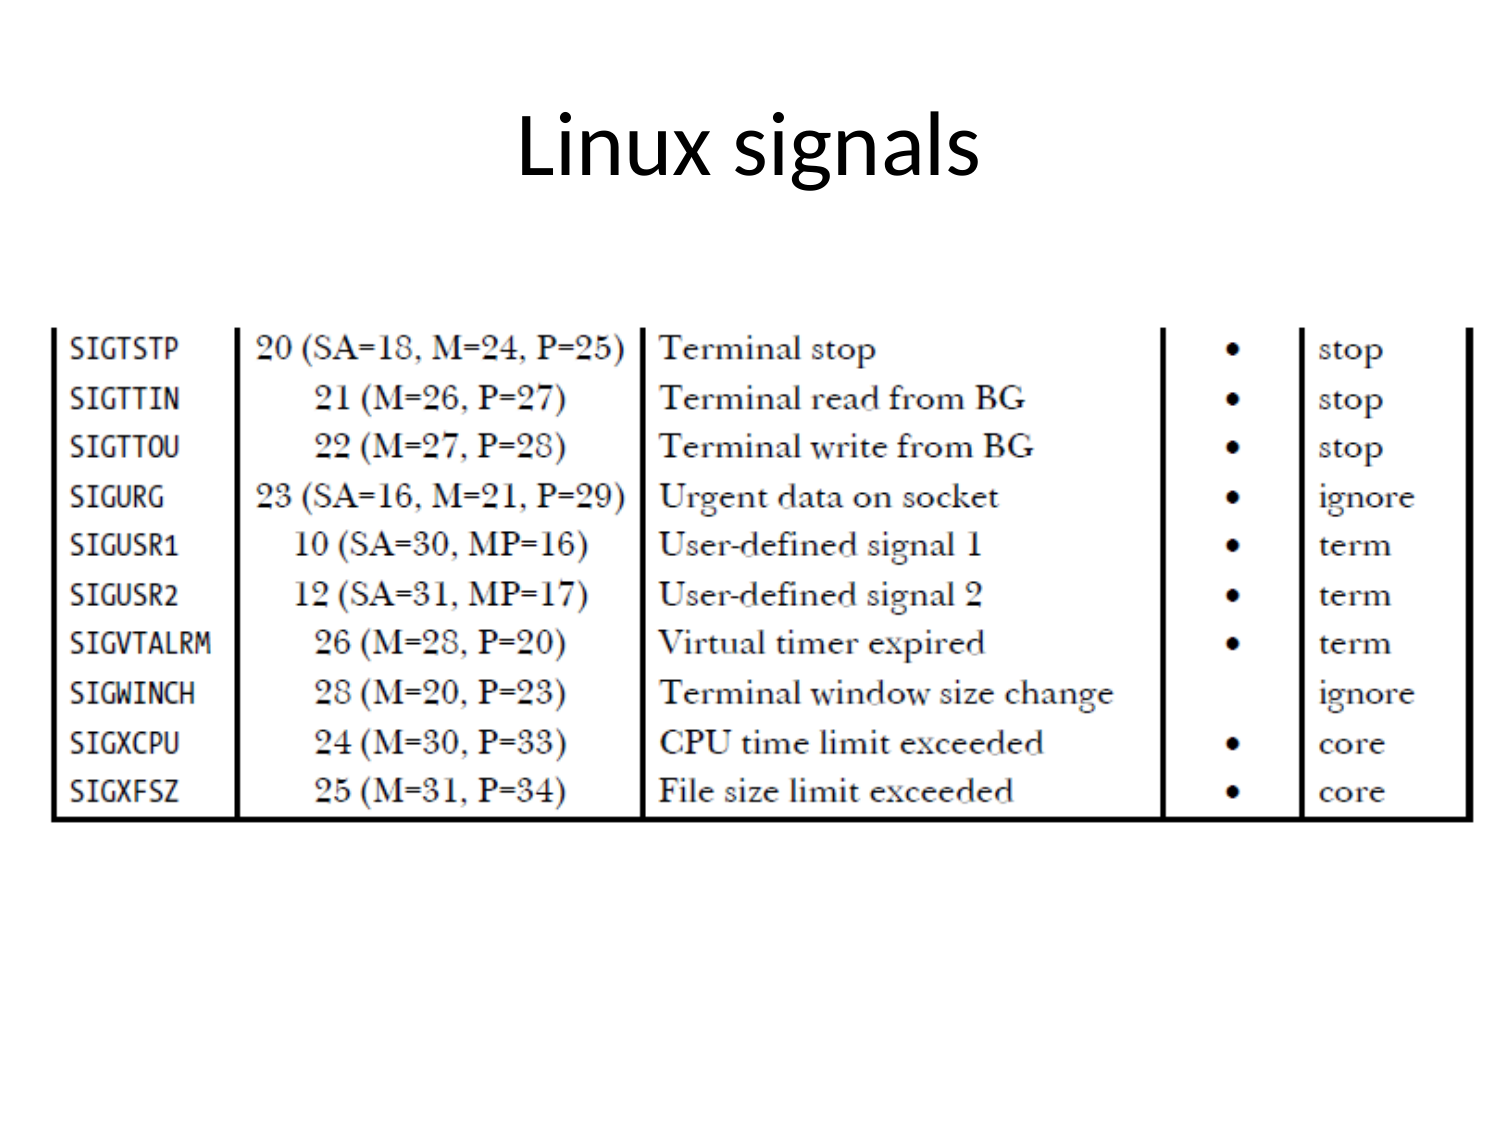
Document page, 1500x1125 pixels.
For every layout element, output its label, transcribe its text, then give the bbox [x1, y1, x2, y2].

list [34, 304, 1494, 833]
title Linux signals [75, 45, 1425, 233]
